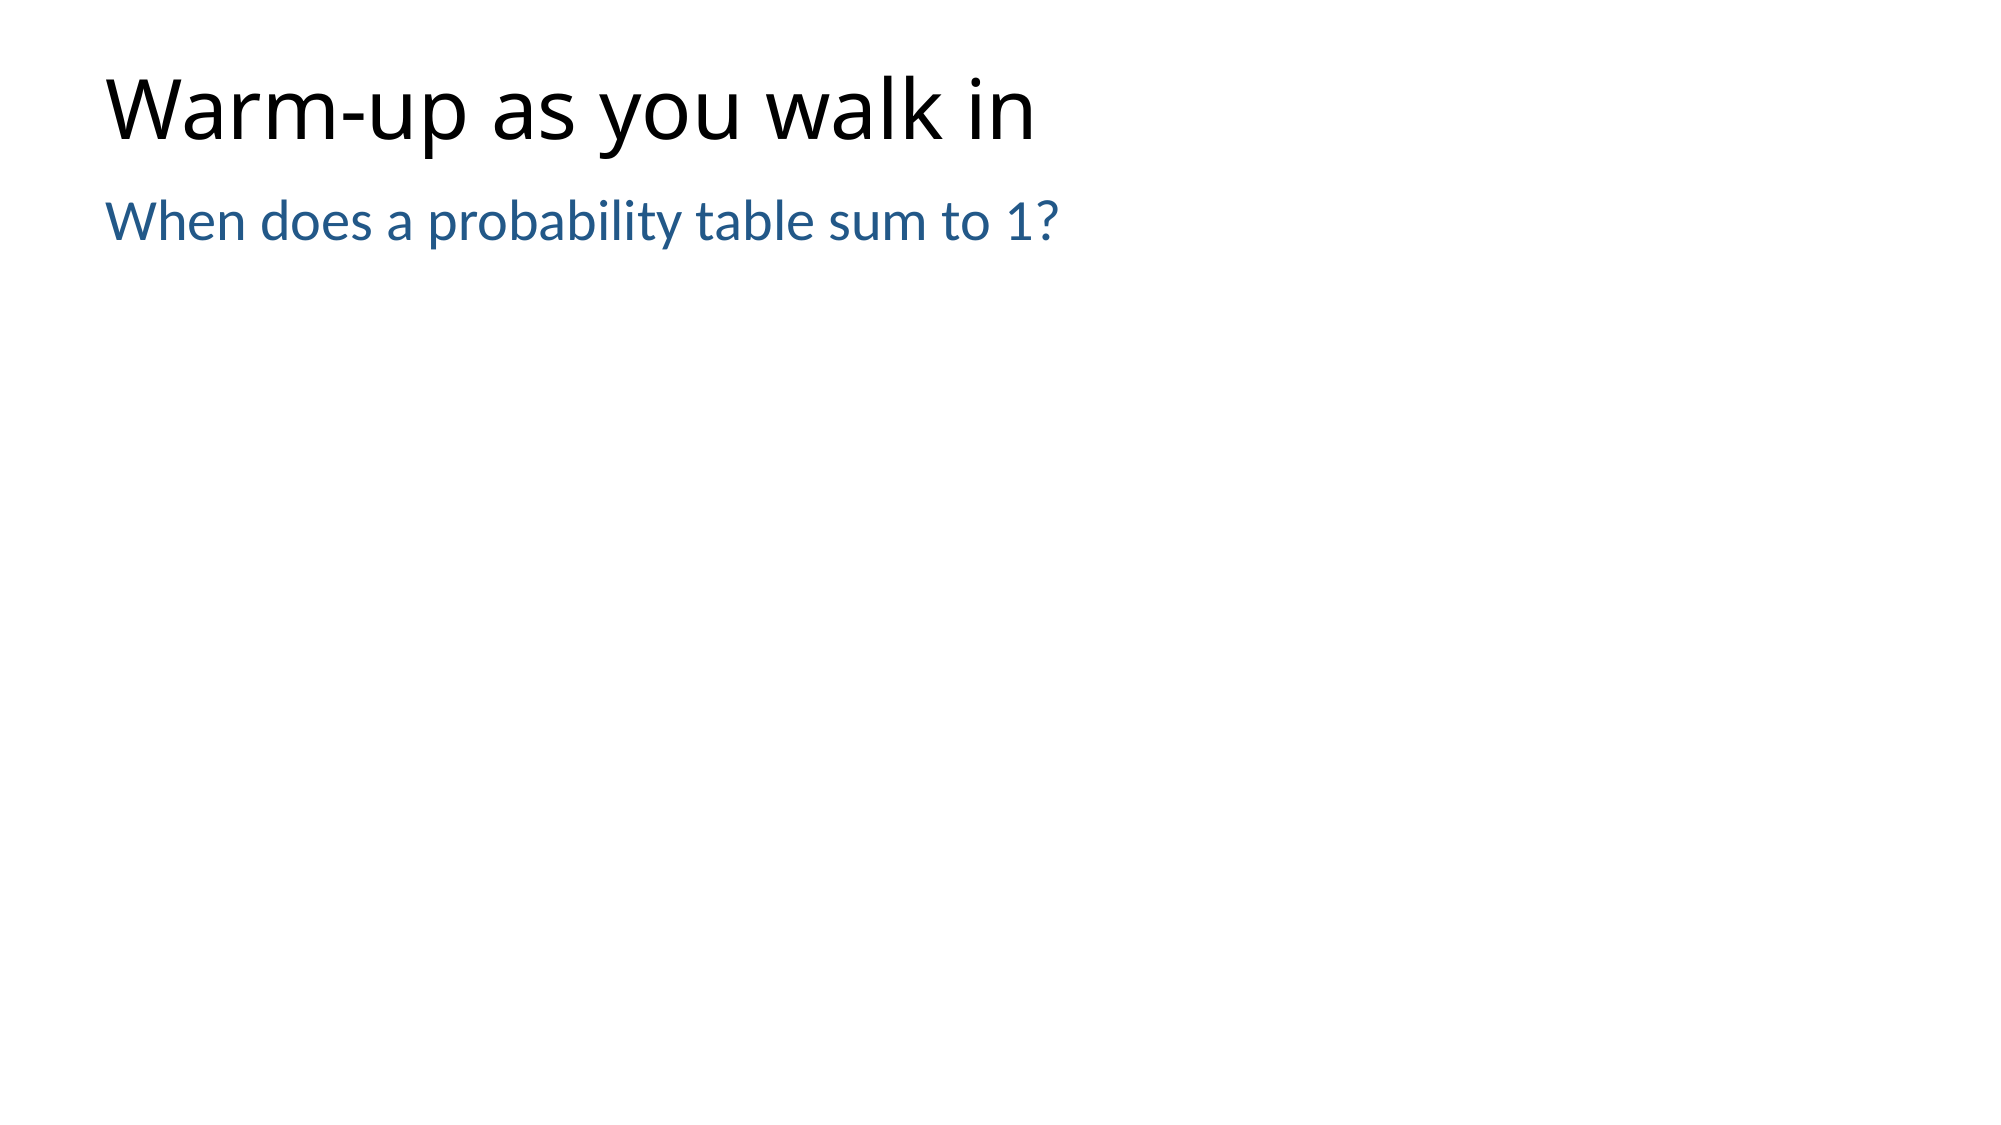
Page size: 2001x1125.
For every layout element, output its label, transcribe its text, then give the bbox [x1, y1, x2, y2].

title Warm-up as you walk in [90, 60, 1816, 164]
list When does a probability table sum to 1? [90, 182, 1211, 263]
